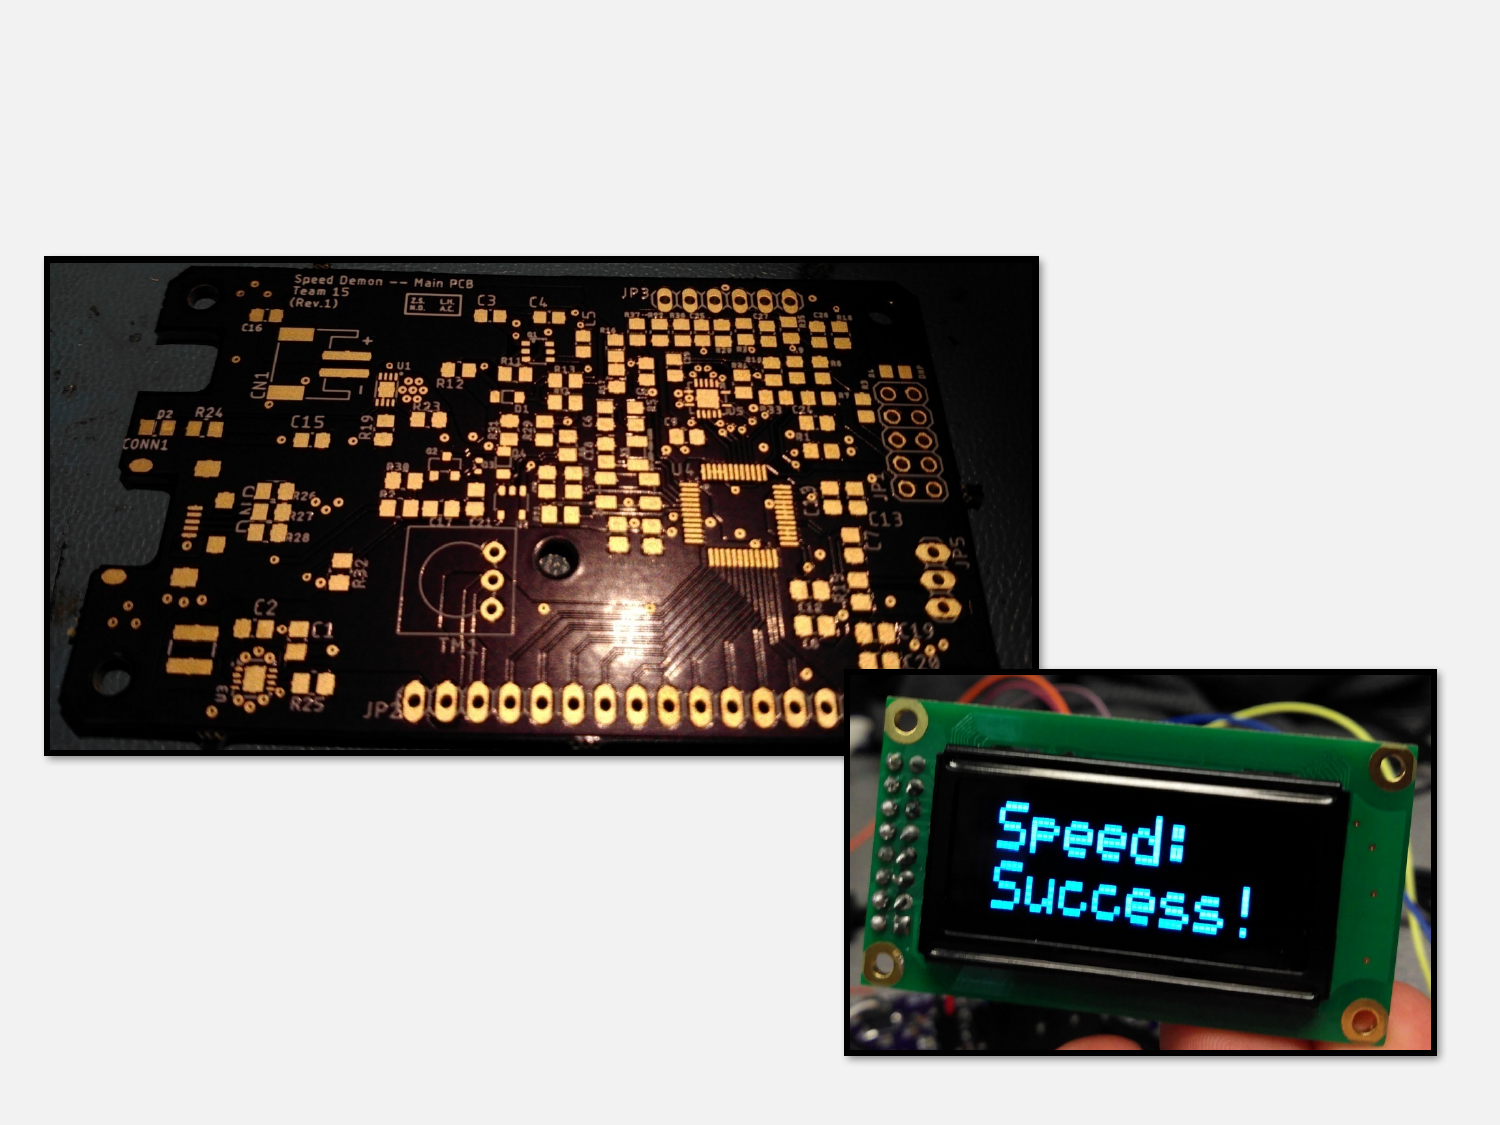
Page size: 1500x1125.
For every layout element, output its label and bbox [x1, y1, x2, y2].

list [49, 262, 1033, 751]
picture [849, 674, 1431, 1051]
